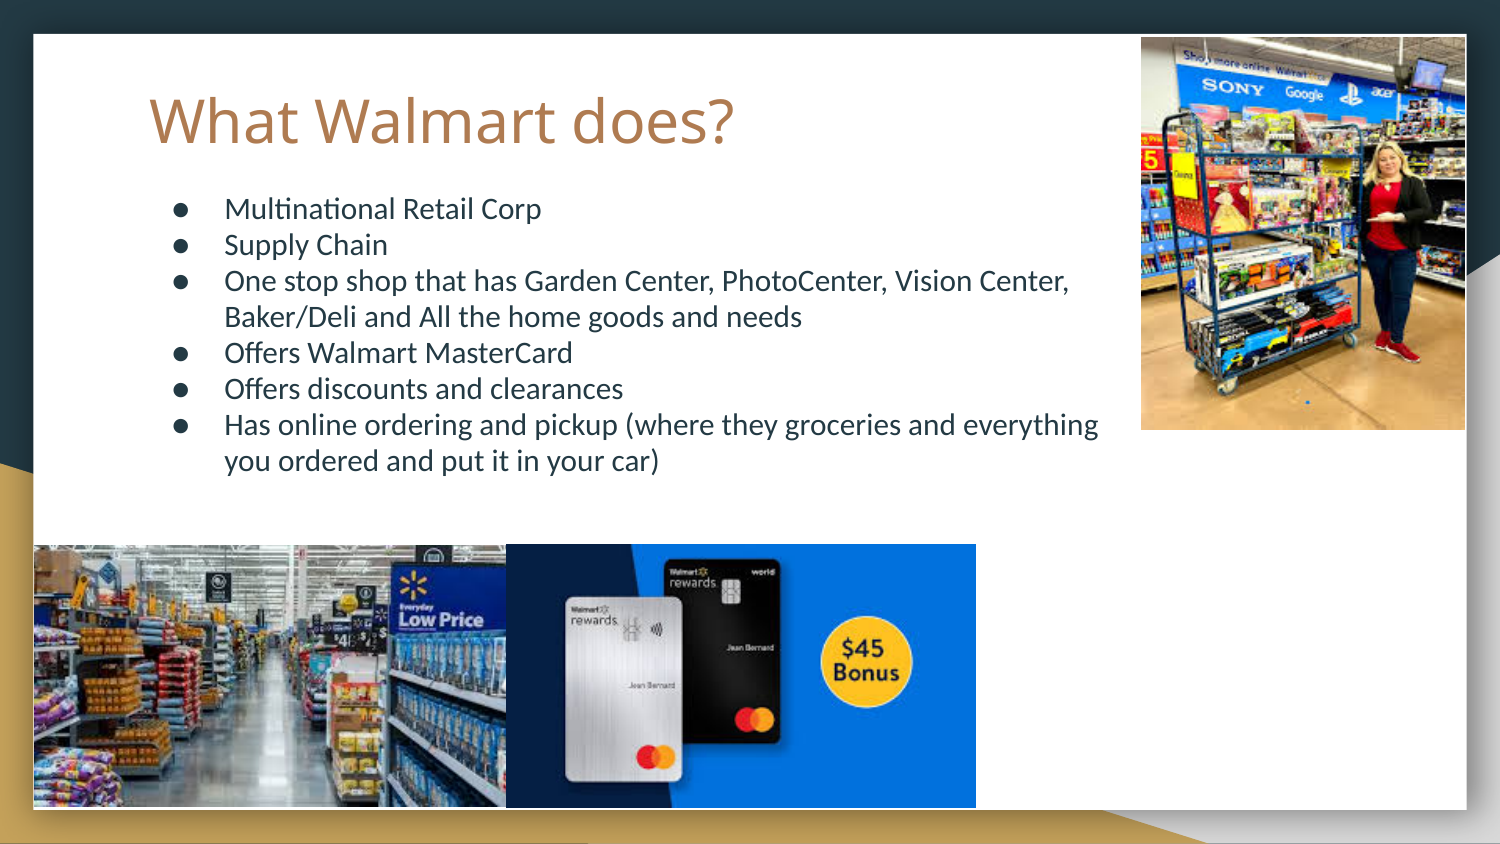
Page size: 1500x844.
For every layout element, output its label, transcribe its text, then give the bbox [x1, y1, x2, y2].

picture [1141, 37, 1466, 431]
title What Walmart does? [134, 63, 1136, 176]
picture [34, 544, 976, 808]
list Multinational Retail Corp Supply Chain One stop shop that has Garden Center, PhotoCenter, Vision Center, Baker/Deli and All the home goods and needs Offers Walmart MasterCard Offers discounts and clearances Has online ordering and pickup (where they groceries and everything you ordered and put it in your car) [134, 176, 1142, 513]
